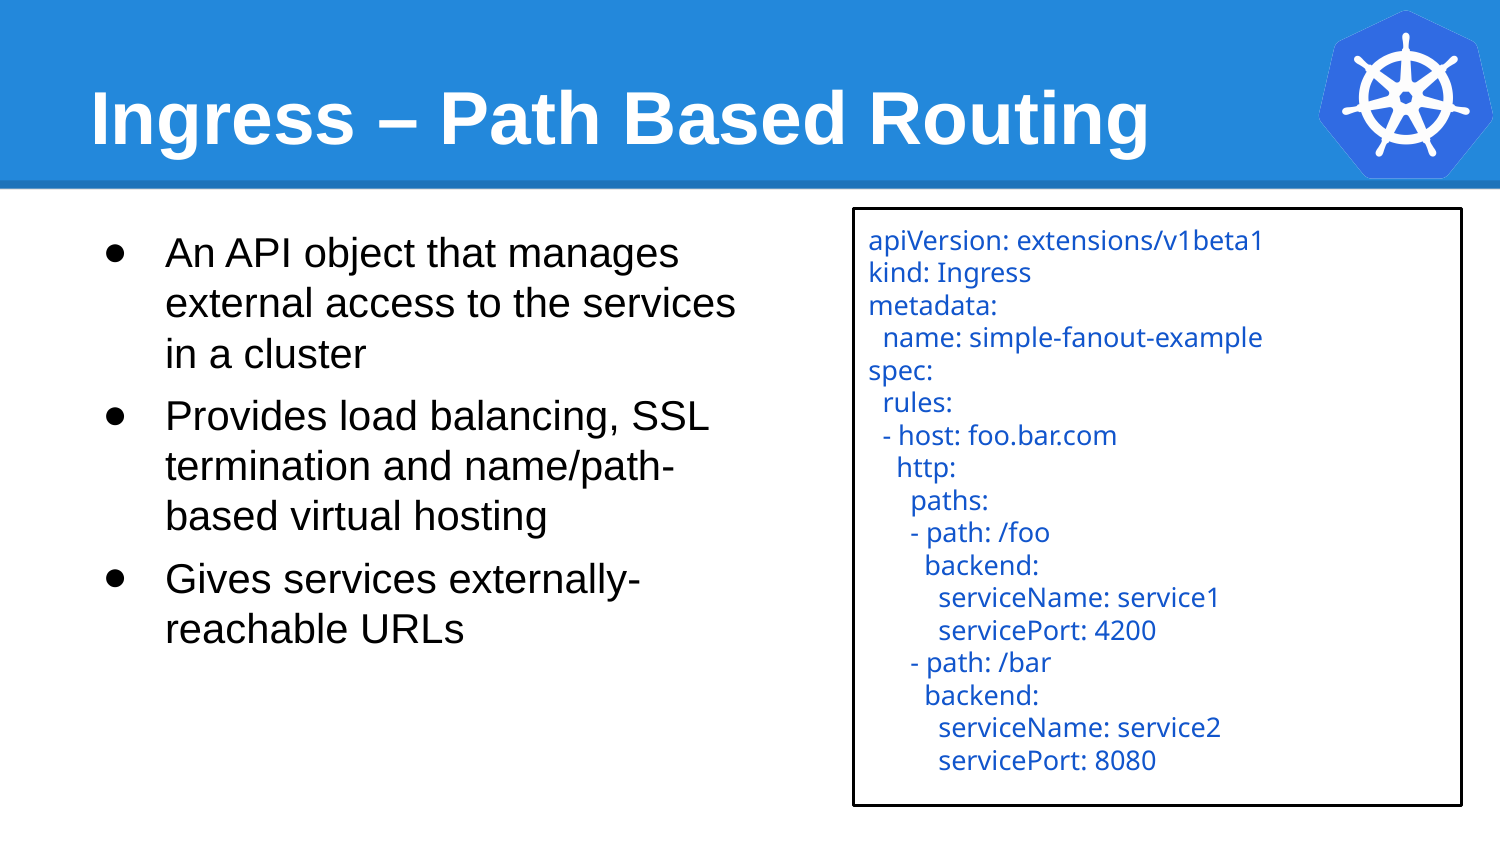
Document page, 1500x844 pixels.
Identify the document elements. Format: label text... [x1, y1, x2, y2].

picture [1318, 7, 1494, 182]
list An API object that manages external access to the services in a cluster Provides load balancing, SSL termination and name/path-based virtual hosting Gives services externally-reachable URLs [75, 211, 771, 808]
title Ingress – Path Based Routing [75, 33, 1425, 175]
list apiVersion: extensions/v1beta1 kind: Ingress metadata: name: simple-fanout-example spec: rules: - host: foo.bar.com http: paths: - path: /foo backend: serviceName: service1 servicePort: 4200 - path: /bar backend: serviceName: service2 servicePort: 8080 [853, 208, 1462, 806]
